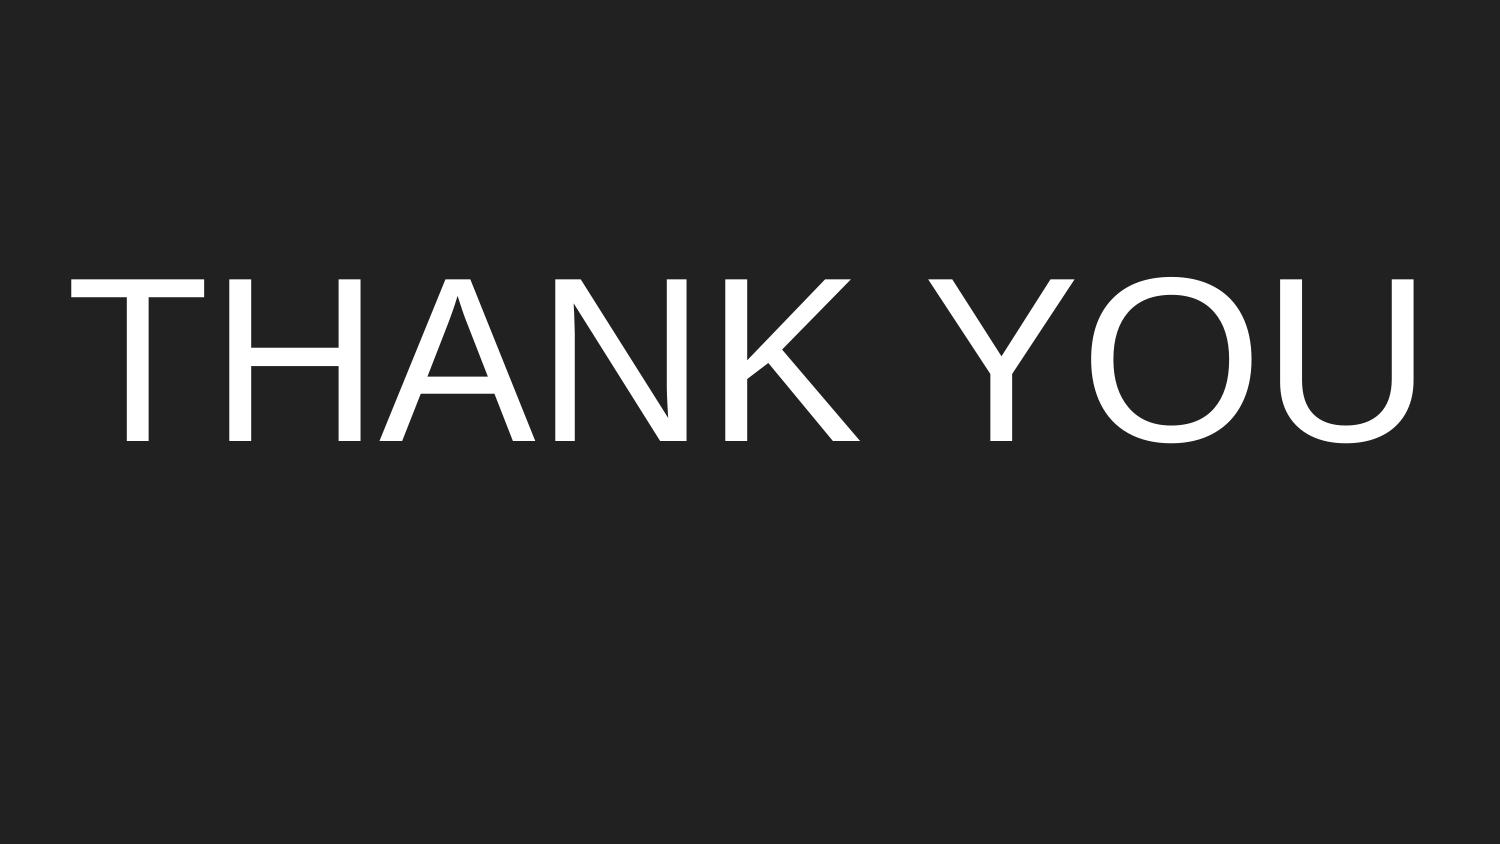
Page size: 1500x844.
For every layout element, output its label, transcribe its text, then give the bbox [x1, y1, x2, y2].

title THANK YOU [51, 181, 1449, 504]
